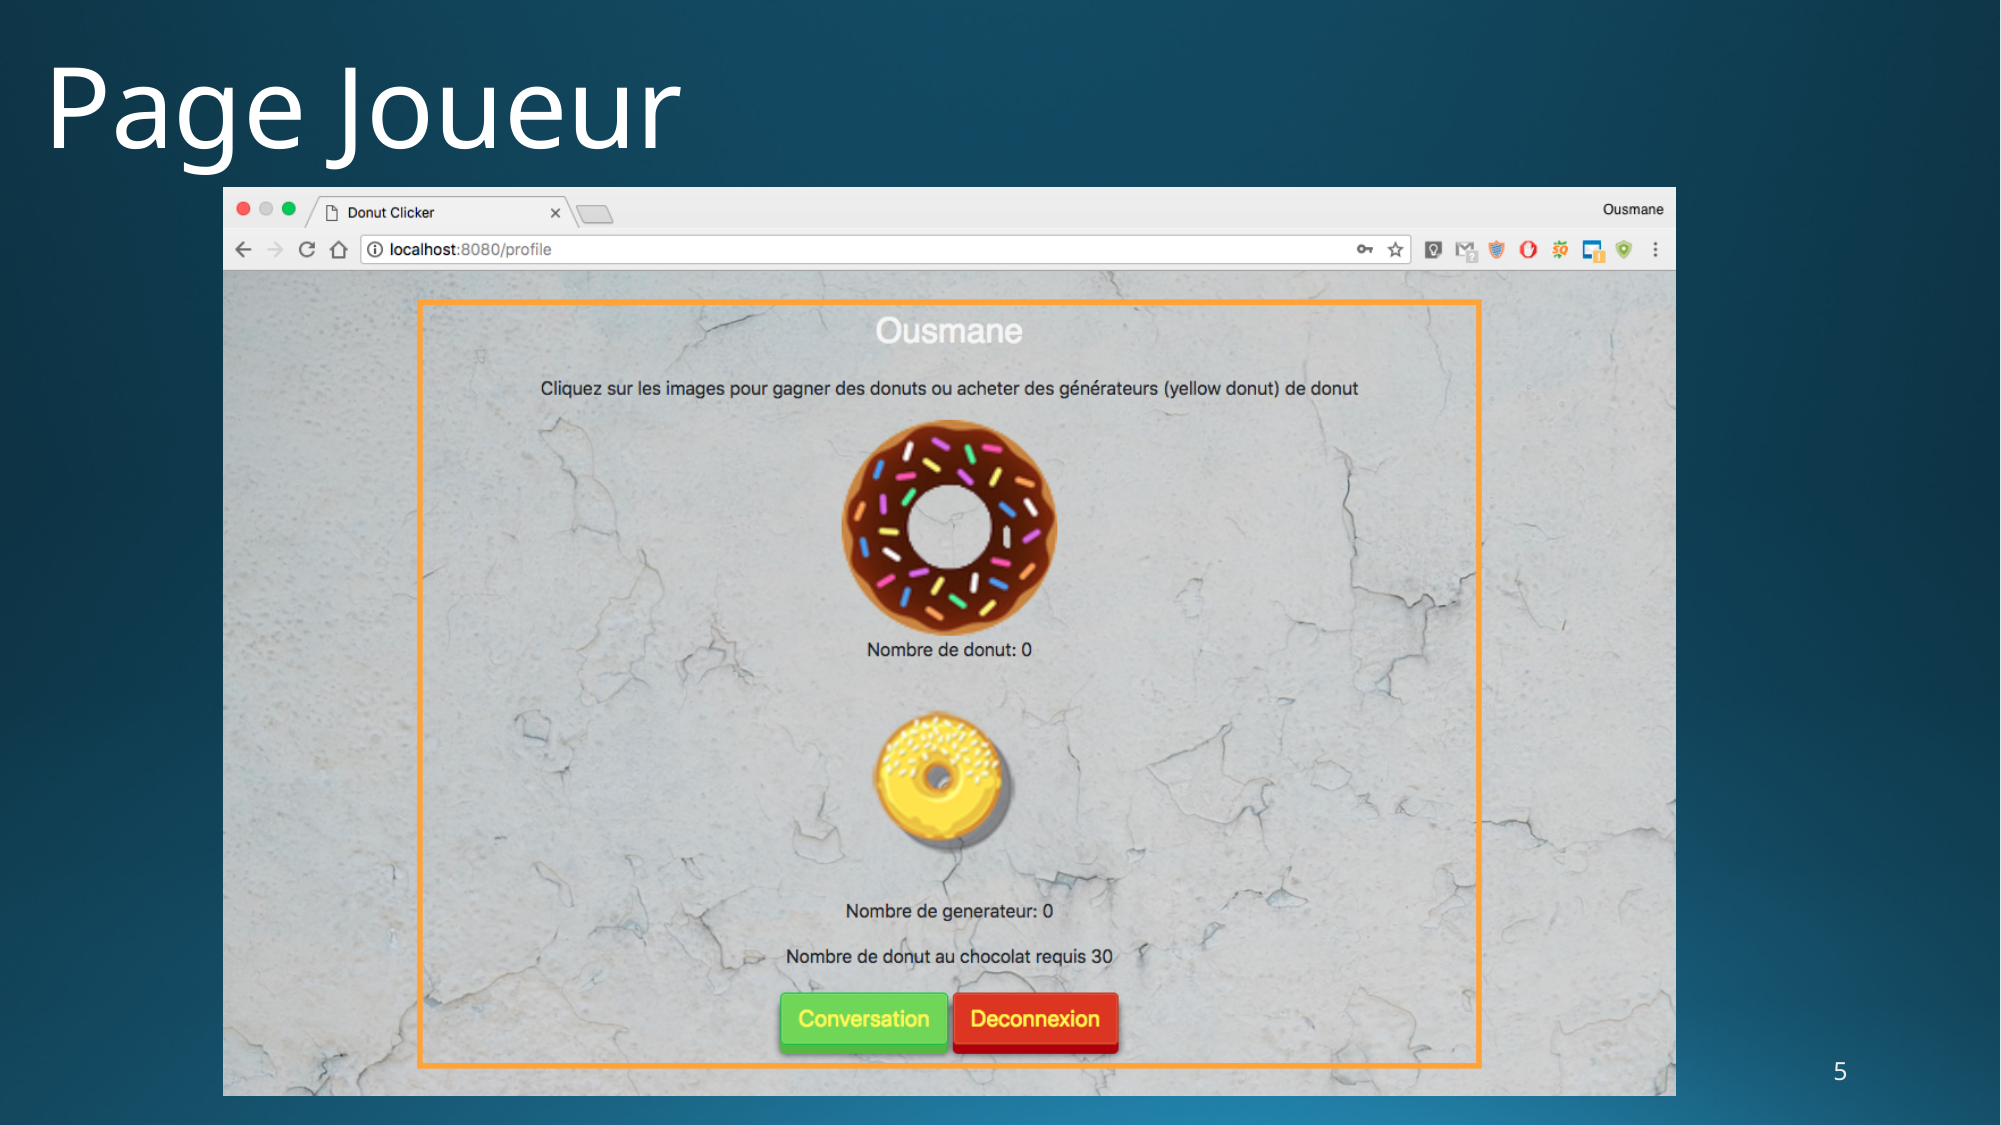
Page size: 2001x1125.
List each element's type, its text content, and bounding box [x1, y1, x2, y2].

title Page Joueur [28, 35, 1626, 188]
picture [0, 0, 2001, 1125]
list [223, 187, 1676, 1096]
slide_number 5 [1412, 1042, 1863, 1103]
